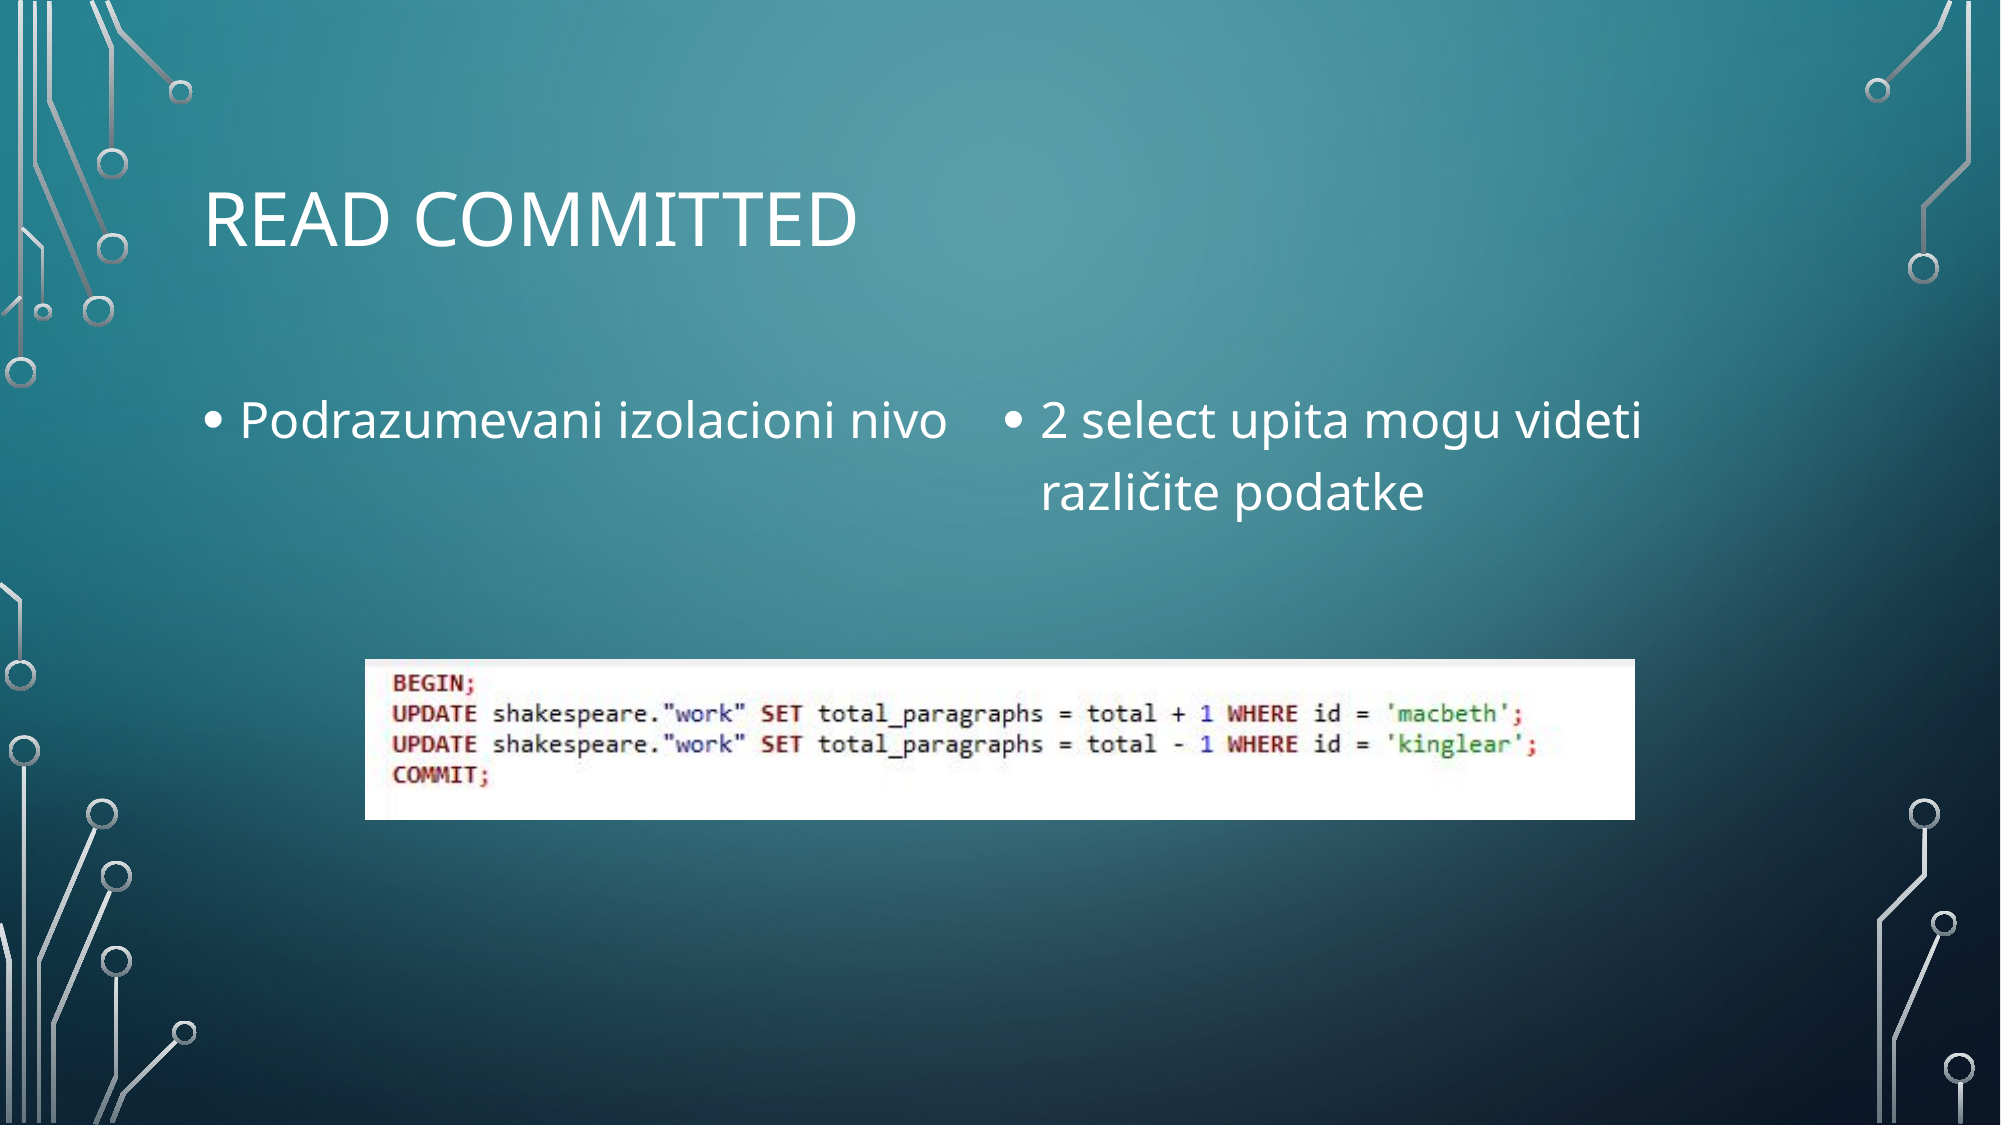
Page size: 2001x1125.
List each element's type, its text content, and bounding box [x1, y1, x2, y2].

list Podrazumevani izolacioni nivo [187, 369, 987, 950]
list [364, 659, 1635, 820]
title READ COMMITTED [187, 101, 1813, 344]
text_box 2 select upita mogu videti različite podatke [987, 368, 1788, 950]
